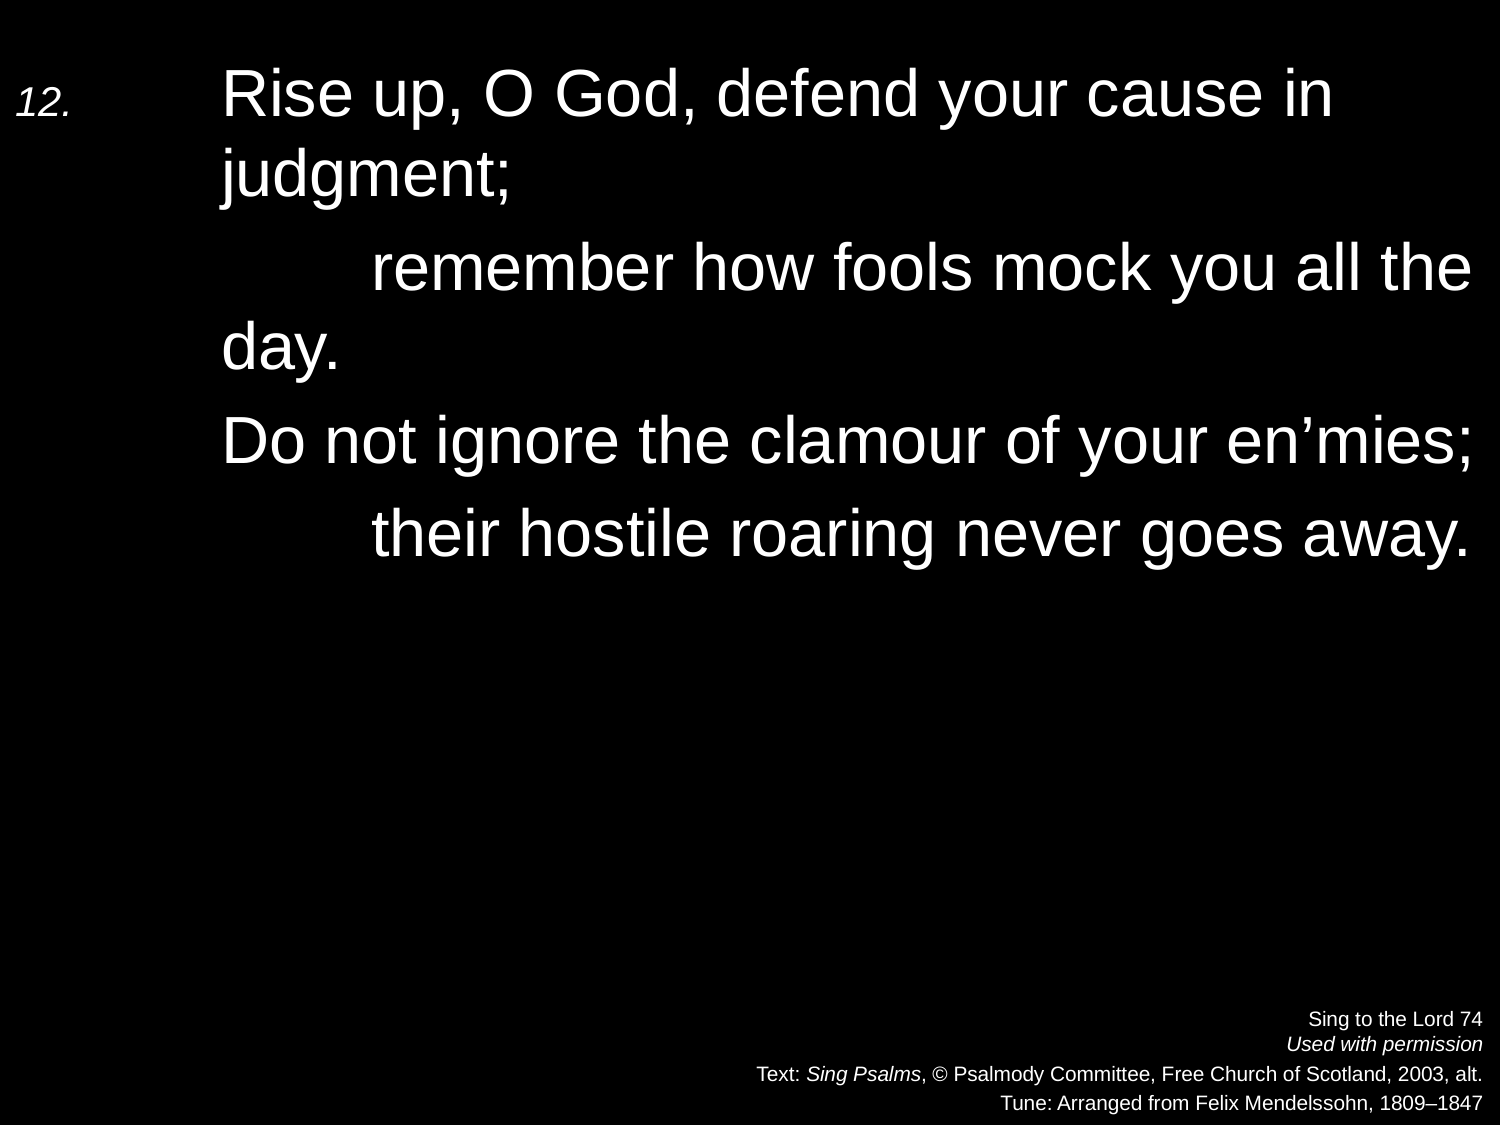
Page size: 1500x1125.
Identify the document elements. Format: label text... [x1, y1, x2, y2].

list 12. Rise up, O God, defend your cause in judgment; remember how fools mock you all the day. Do not ignore the clamour of your en’mies; their hostile roaring never goes away. [0, 42, 1500, 1047]
text_box Sing to the Lord 74 Used with permission Text: Sing Psalms, © Psalmody Committee, Free Church of Scotland, 2003, alt. Tune: Arranged from Felix Mendelssohn, 1809–1847 [0, 998, 1498, 1122]
